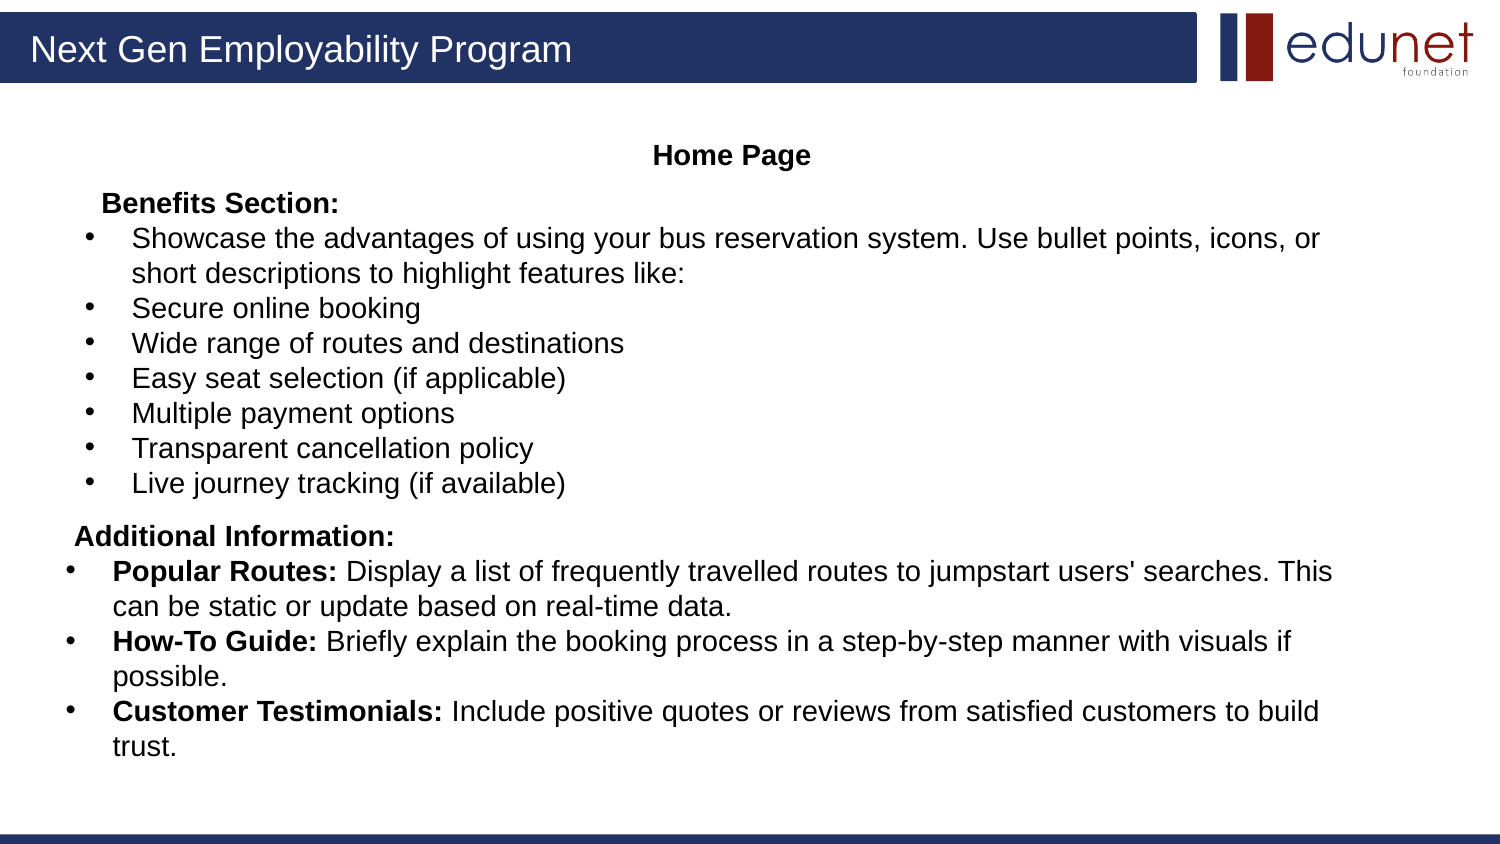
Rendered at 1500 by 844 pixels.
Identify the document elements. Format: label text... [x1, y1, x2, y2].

text_box Additional Information: Popular Routes: Display a list of frequently travelled routes to jumpstart users' searches. This can be static or update based on real-time data. How-To Guide: Briefly explain the booking process in a step-by-step manner with visuals if possible. Customer Testimonials: Include positive quotes or reviews from satisfied customers to build trust. [50, 510, 1375, 770]
picture [1279, 14, 1482, 83]
title Home Page [85, 98, 1379, 176]
text_box Benefits Section: Showcase the advantages of using your bus reservation system. Use bullet points, icons, or short descriptions to highlight features like: Secure online booking Wide range of routes and destinations Easy seat selection (if applicable) Multiple payment options Transparent cancellation policy Live journey tracking (if available) [70, 176, 1394, 507]
